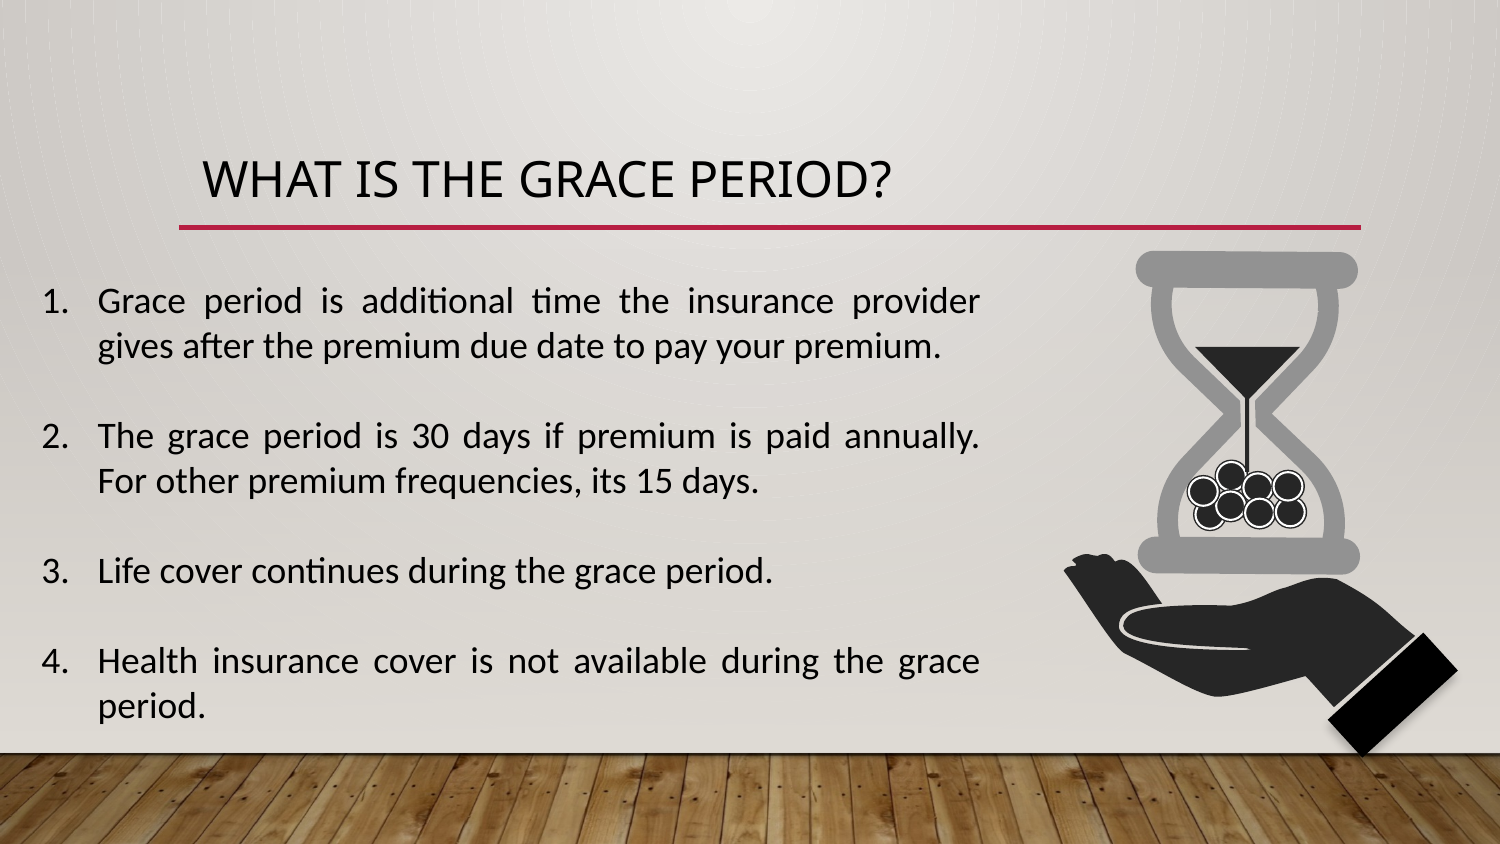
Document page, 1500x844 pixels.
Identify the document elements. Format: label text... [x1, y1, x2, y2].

picture [0, 753, 1500, 844]
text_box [1062, 227, 1458, 721]
title What is the Grace Period? [187, 146, 1369, 277]
text_box Grace period is additional time the insurance provider gives after the premium due date to pay your premium. The grace period is 30 days if premium is paid annually. For other premium frequencies, its 15 days. Life cover continues during the grace period. Health insurance cover is not available during the grace period. [26, 268, 997, 779]
